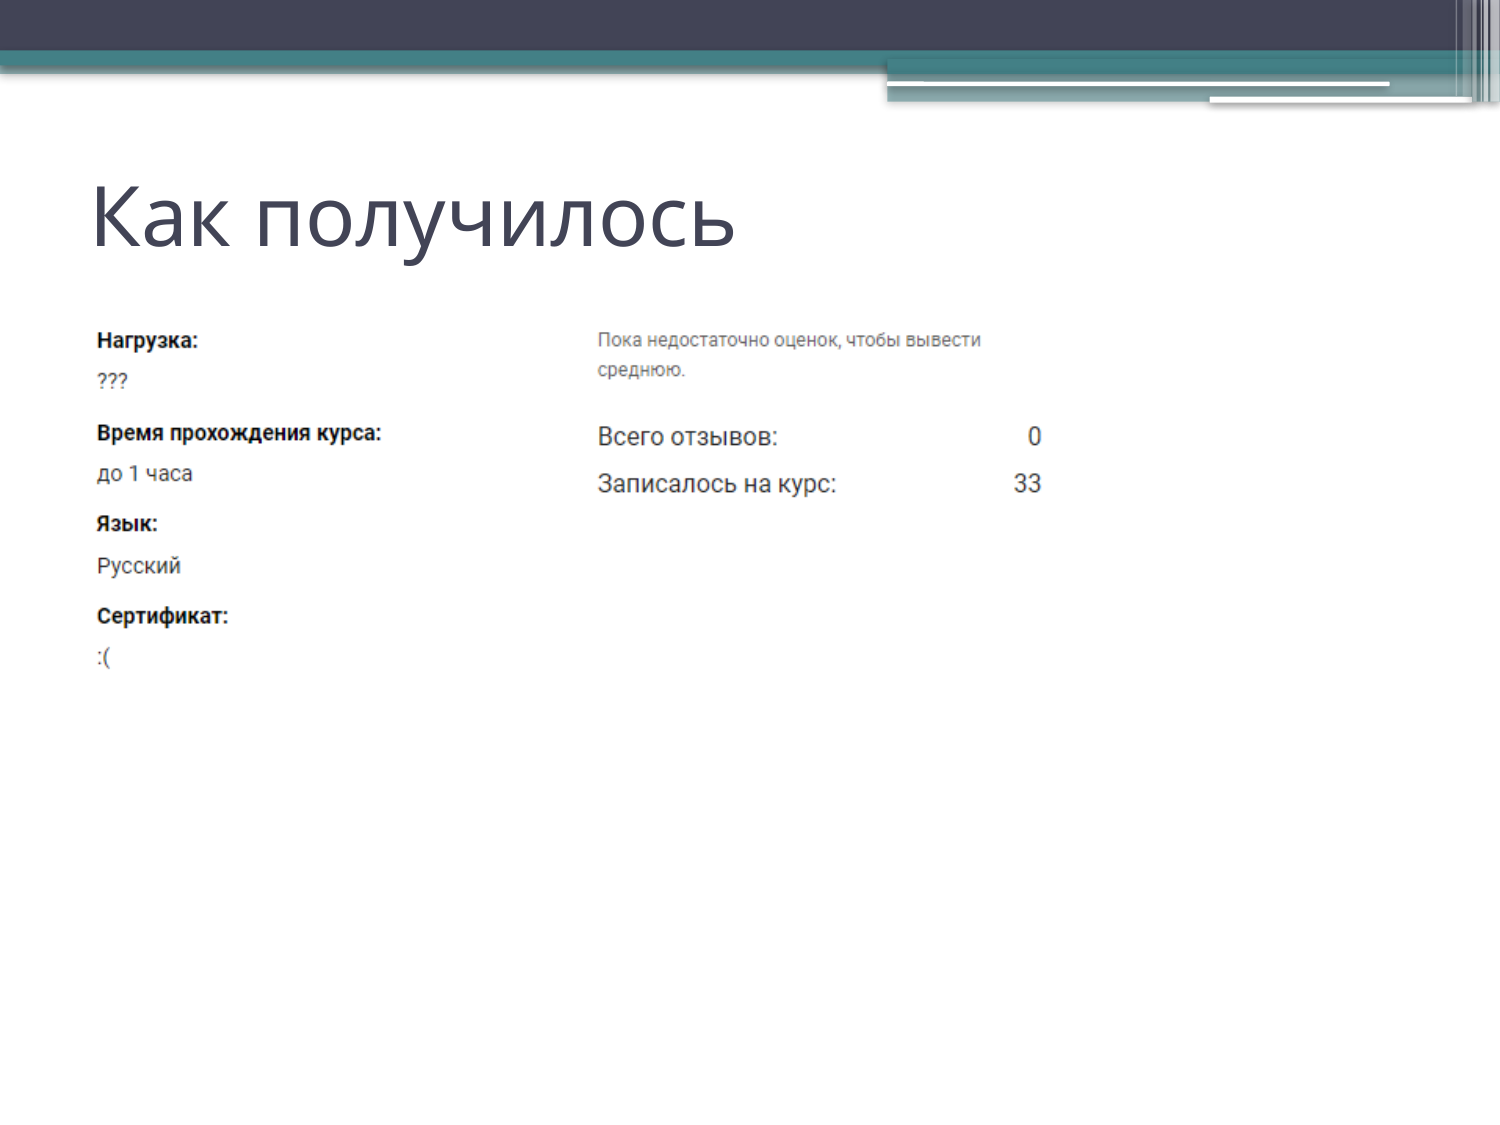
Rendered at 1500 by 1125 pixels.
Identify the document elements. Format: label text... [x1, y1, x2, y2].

picture [584, 320, 1057, 513]
picture [88, 320, 483, 688]
title Как получилось [75, 125, 1425, 301]
